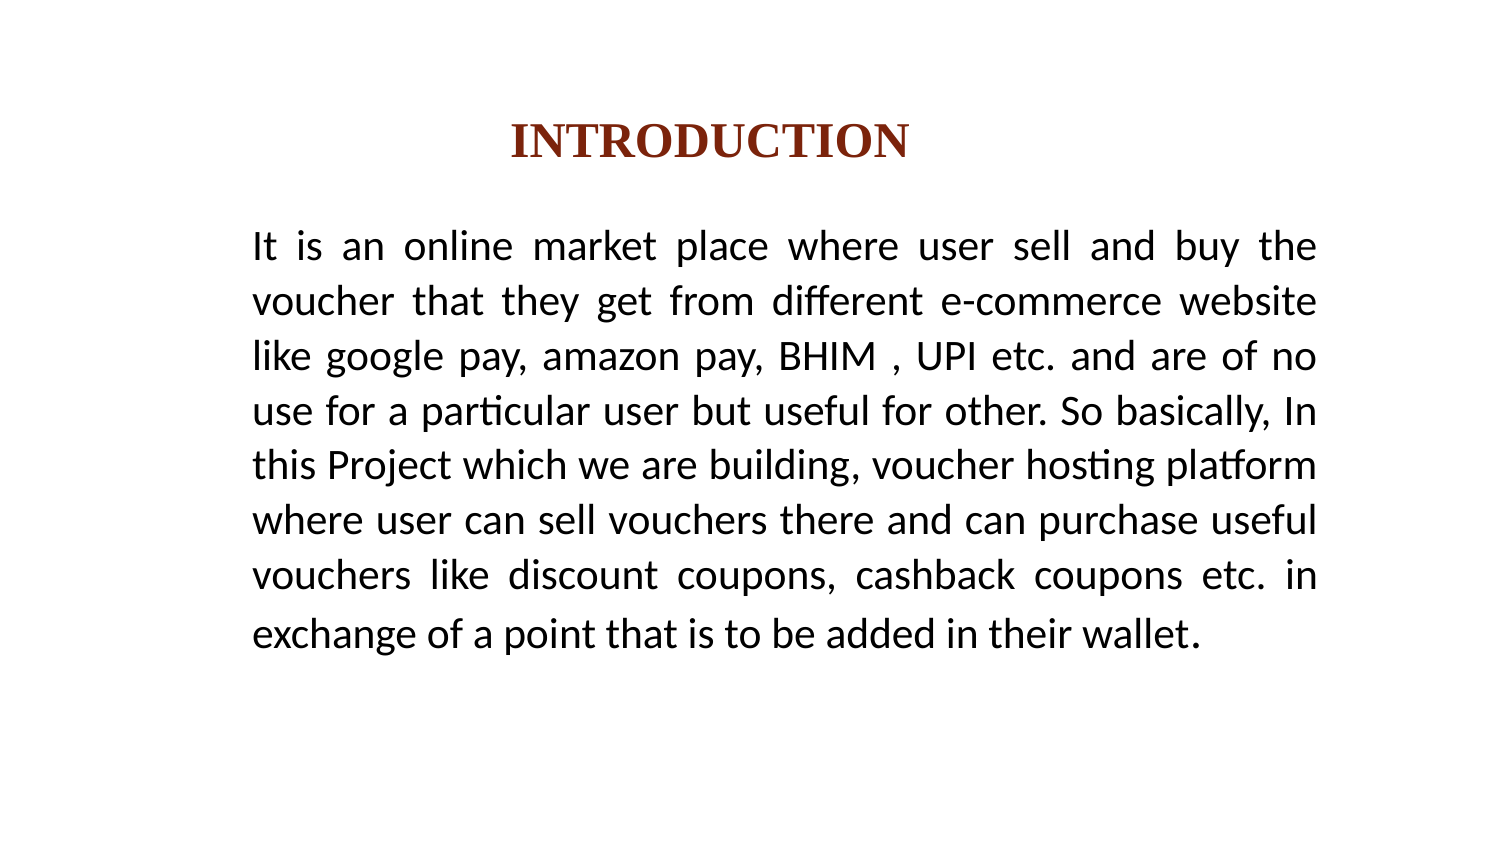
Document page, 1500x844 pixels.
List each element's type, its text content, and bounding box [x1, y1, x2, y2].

list It is an online market place where user sell and buy the voucher that they get from different e-commerce website like google pay, amazon pay, BHIM , UPI etc. and are of no use for a particular user but useful for other. So basically, In this Project which we are building, voucher hosting platform where user can sell vouchers there and can purchase useful vouchers like discount coupons, cashback coupons etc. in exchange of a point that is to be added in their wallet. [236, 207, 1334, 672]
title INTRODUCTION [103, 106, 1397, 208]
